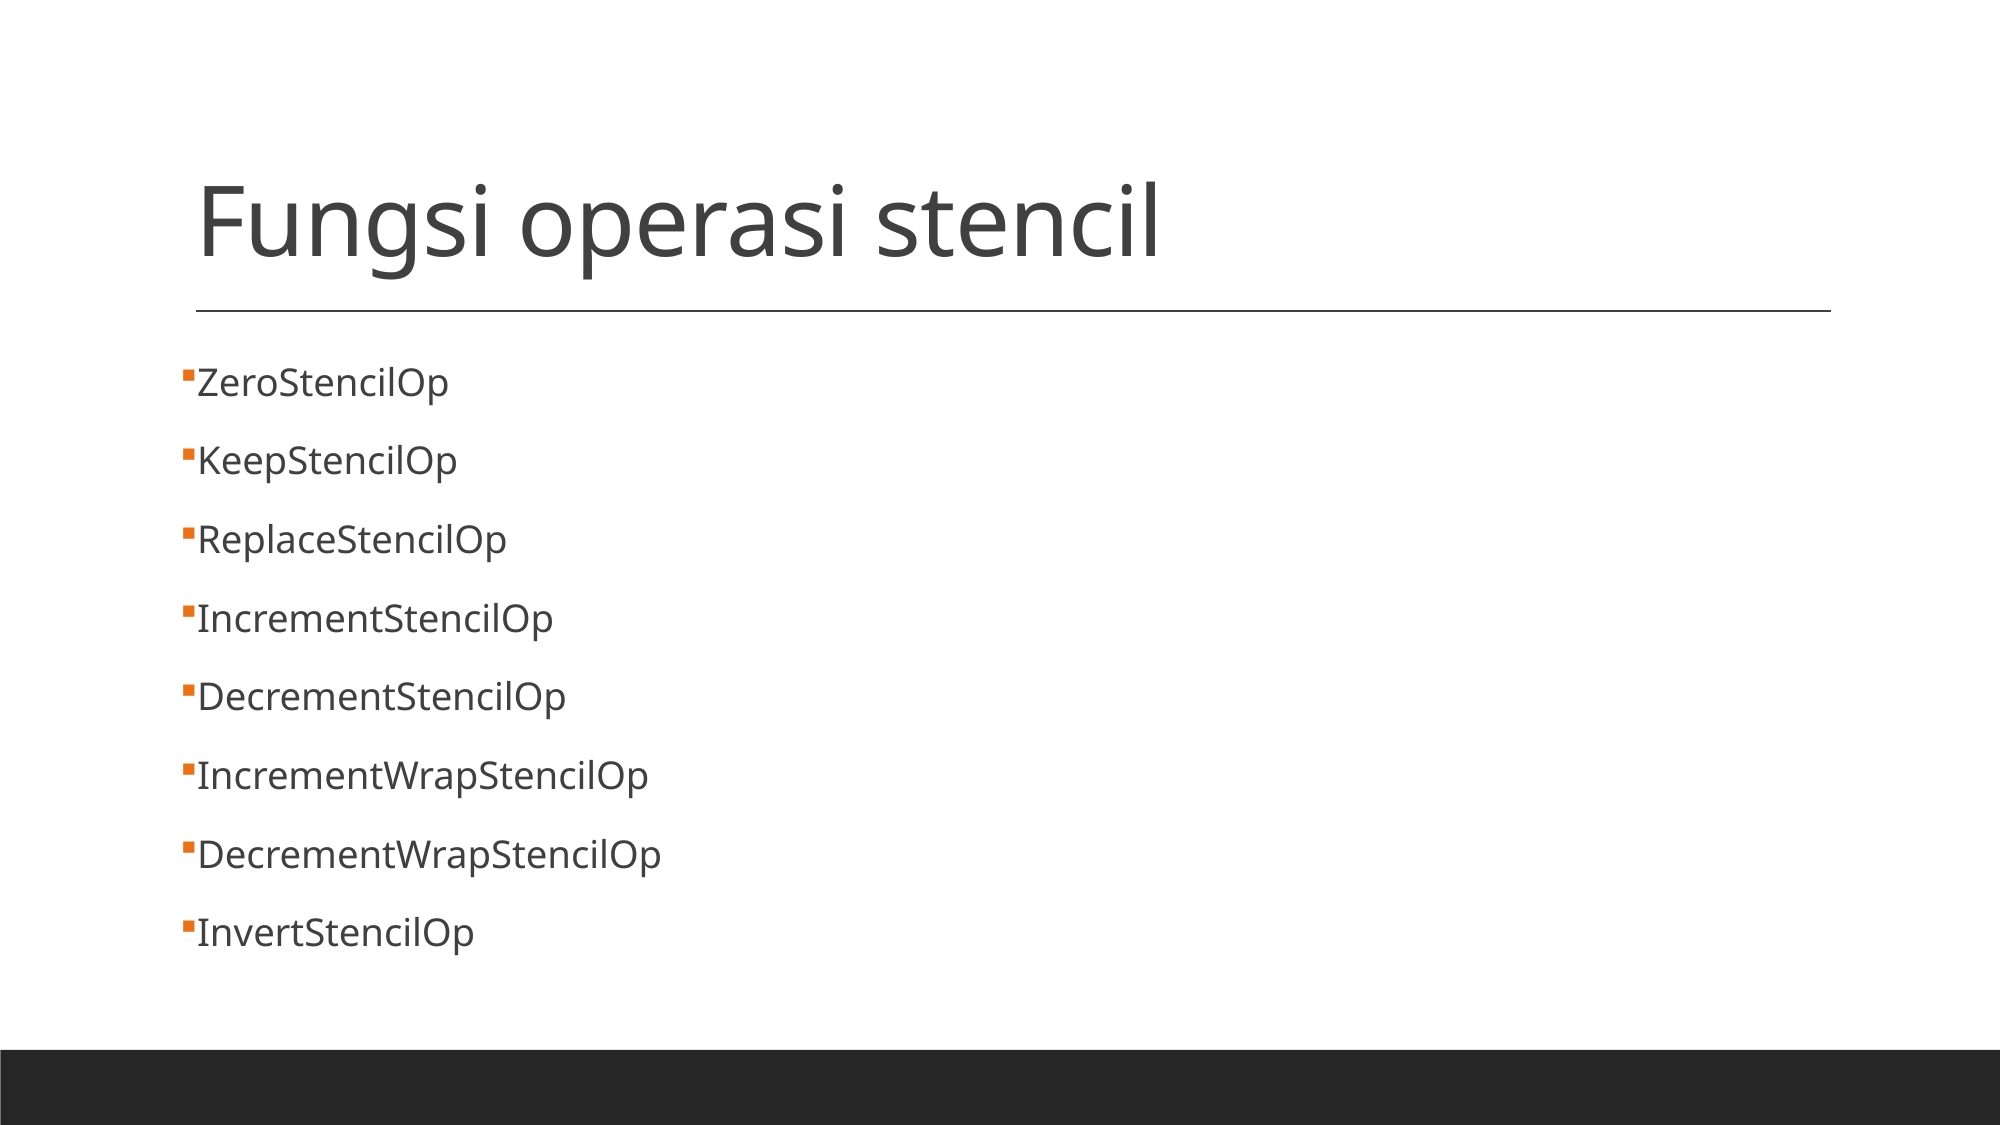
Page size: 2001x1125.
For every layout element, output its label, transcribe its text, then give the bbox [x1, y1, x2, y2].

title Fungsi operasi stencil [180, 47, 1830, 285]
list ZeroStencilOp KeepStencilOp ReplaceStencilOp IncrementStencilOp DecrementStencilOp IncrementWrapStencilOp DecrementWrapStencilOp InvertStencilOp [180, 345, 1830, 963]
